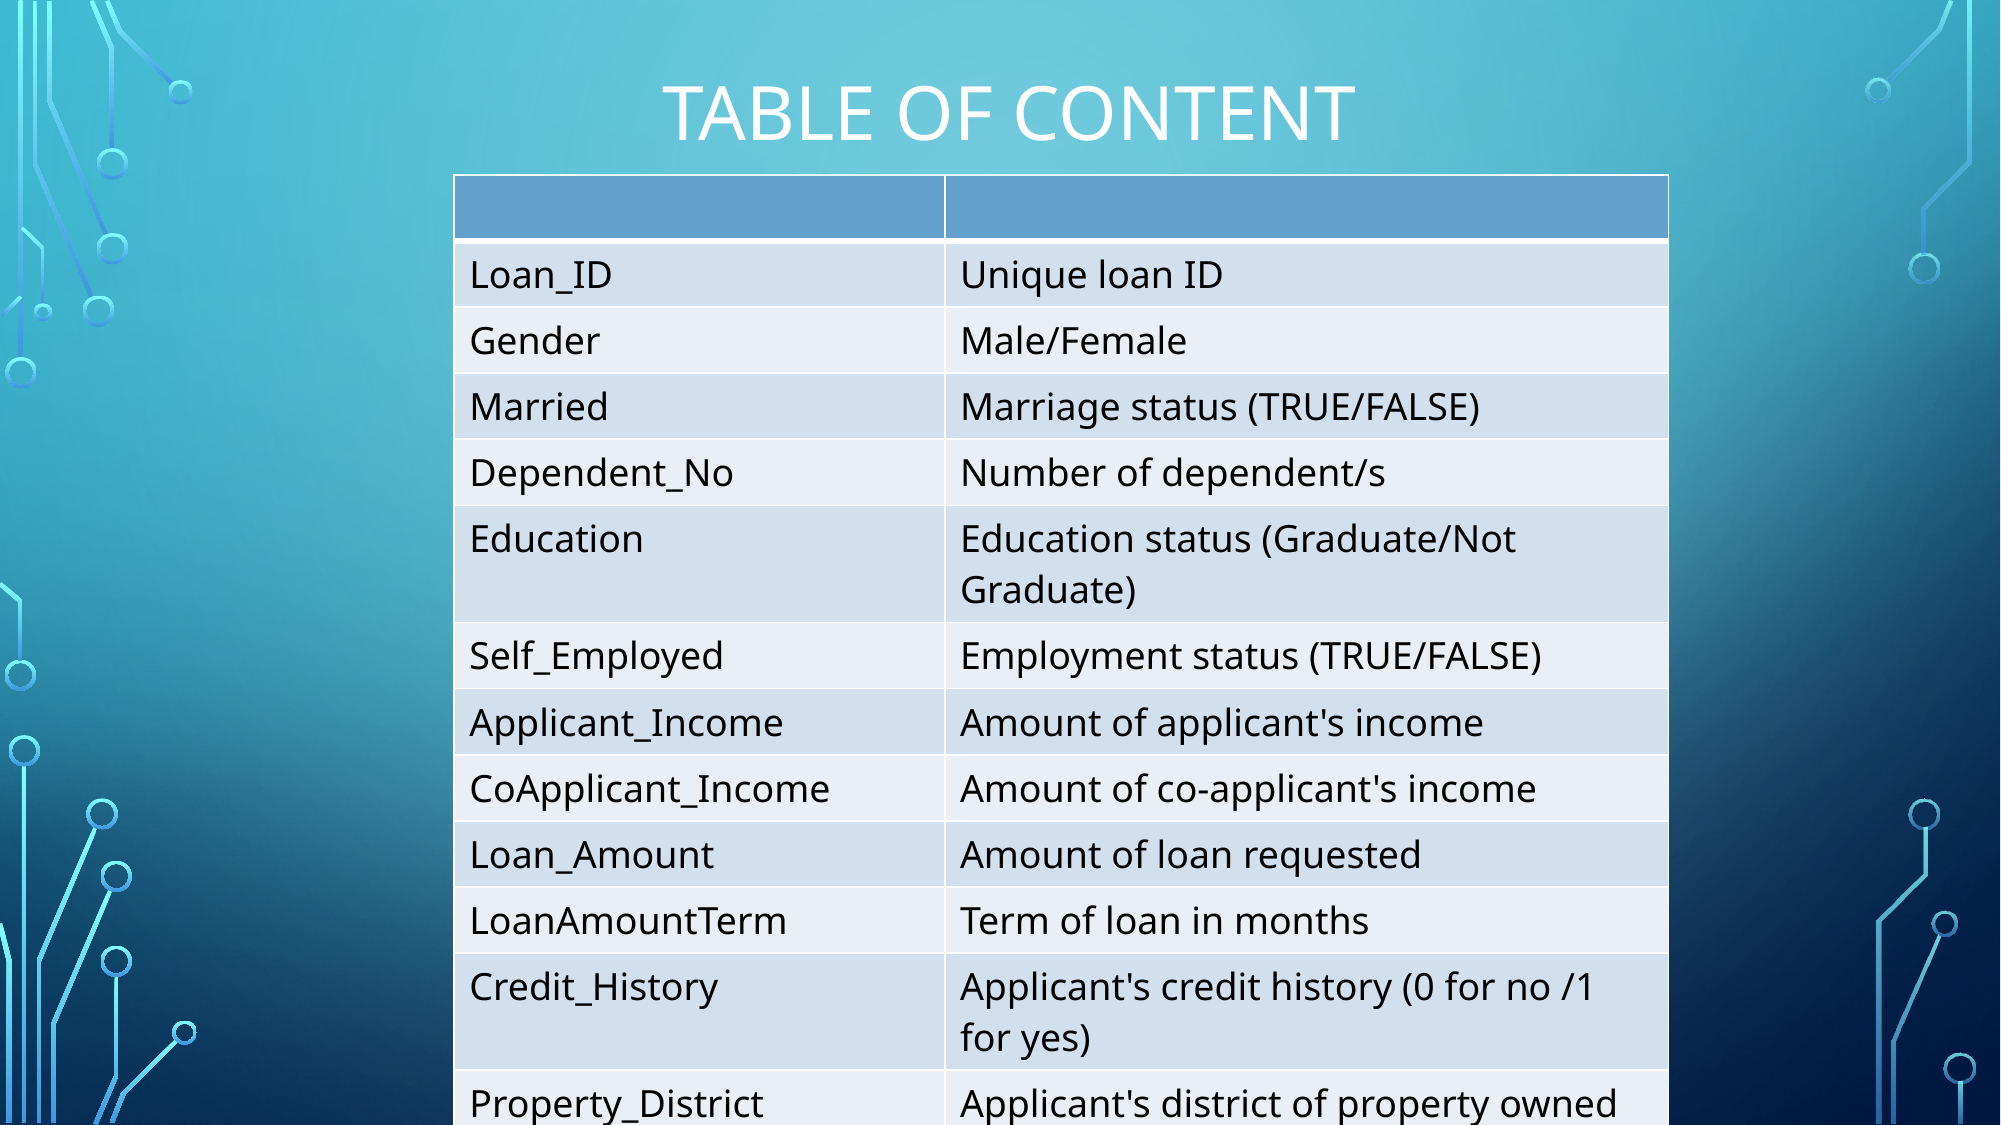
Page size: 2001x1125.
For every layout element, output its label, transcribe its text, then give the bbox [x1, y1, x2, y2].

table_cell Amount of loan requested [946, 822, 1668, 886]
table_cell Employment status (TRUE/FALSE) [946, 623, 1668, 688]
table_cell Property_District [455, 1071, 944, 1125]
table_cell Loan_Amount [455, 822, 944, 886]
table_cell Amount of applicant's income [946, 689, 1668, 754]
table_cell Credit_History [455, 954, 944, 1069]
table_cell Married [455, 374, 944, 438]
table_cell Amount of co-applicant's income [946, 756, 1668, 820]
table_cell Marriage status (TRUE/FALSE) [946, 374, 1668, 438]
title Table of content [187, 56, 1813, 175]
table_cell Education status (Graduate/Not Graduate) [946, 506, 1668, 622]
table_cell Term of loan in months [946, 888, 1668, 952]
table_cell Number of dependent/s [946, 440, 1668, 505]
table_cell Education [455, 506, 944, 622]
table_cell Gender [455, 308, 944, 372]
table_header [455, 176, 944, 238]
table_cell Applicant_Income [455, 689, 944, 754]
table_cell CoApplicant_Income [455, 756, 944, 820]
table_cell Self_Employed [455, 623, 944, 688]
table_cell Applicant's district of property owned [946, 1071, 1668, 1125]
table_cell Applicant's credit history (0 for no /1 for yes) [946, 954, 1668, 1069]
table_cell LoanAmountTerm [455, 888, 944, 952]
table_cell Unique loan ID [946, 244, 1668, 306]
table_cell Dependent_No [455, 440, 944, 505]
table_header [946, 176, 1668, 238]
table_cell Loan_ID [455, 244, 944, 306]
table_cell Male/Female [946, 308, 1668, 372]
